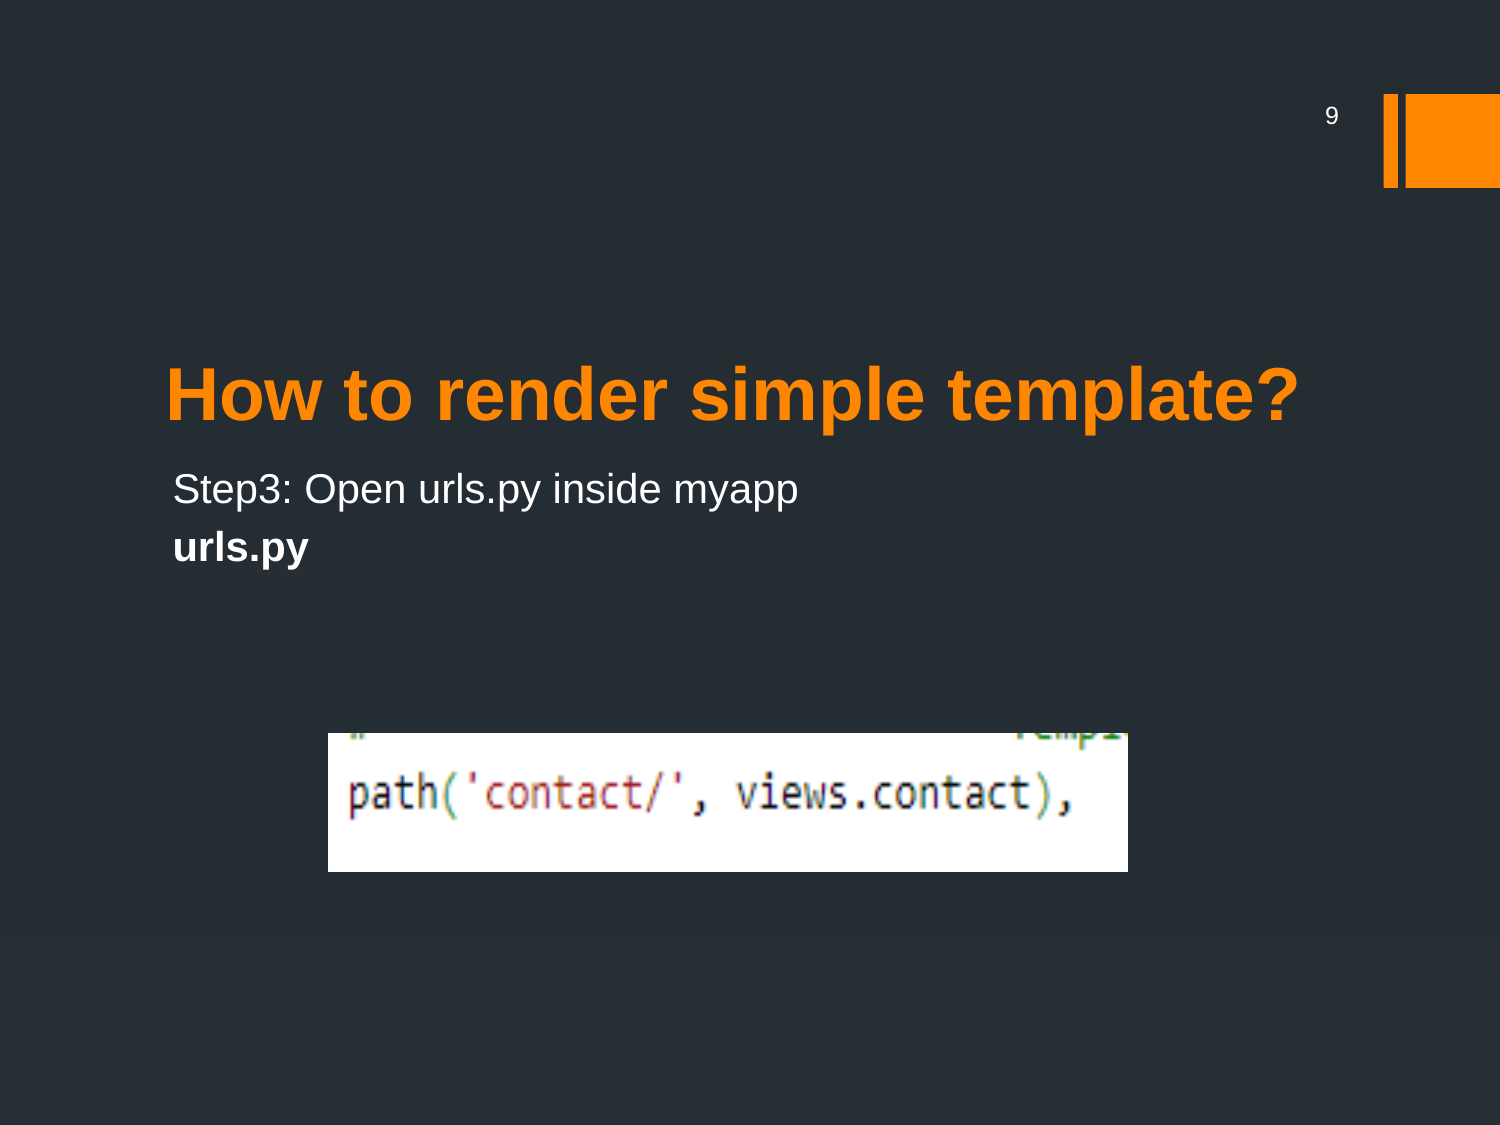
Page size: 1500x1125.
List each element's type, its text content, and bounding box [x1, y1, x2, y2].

list Step3: Open urls.py inside myapp urls.py [150, 454, 1350, 1035]
slide_number 9 [1199, 90, 1355, 140]
title How to render simple template? [150, 253, 1350, 443]
picture [327, 733, 1129, 873]
